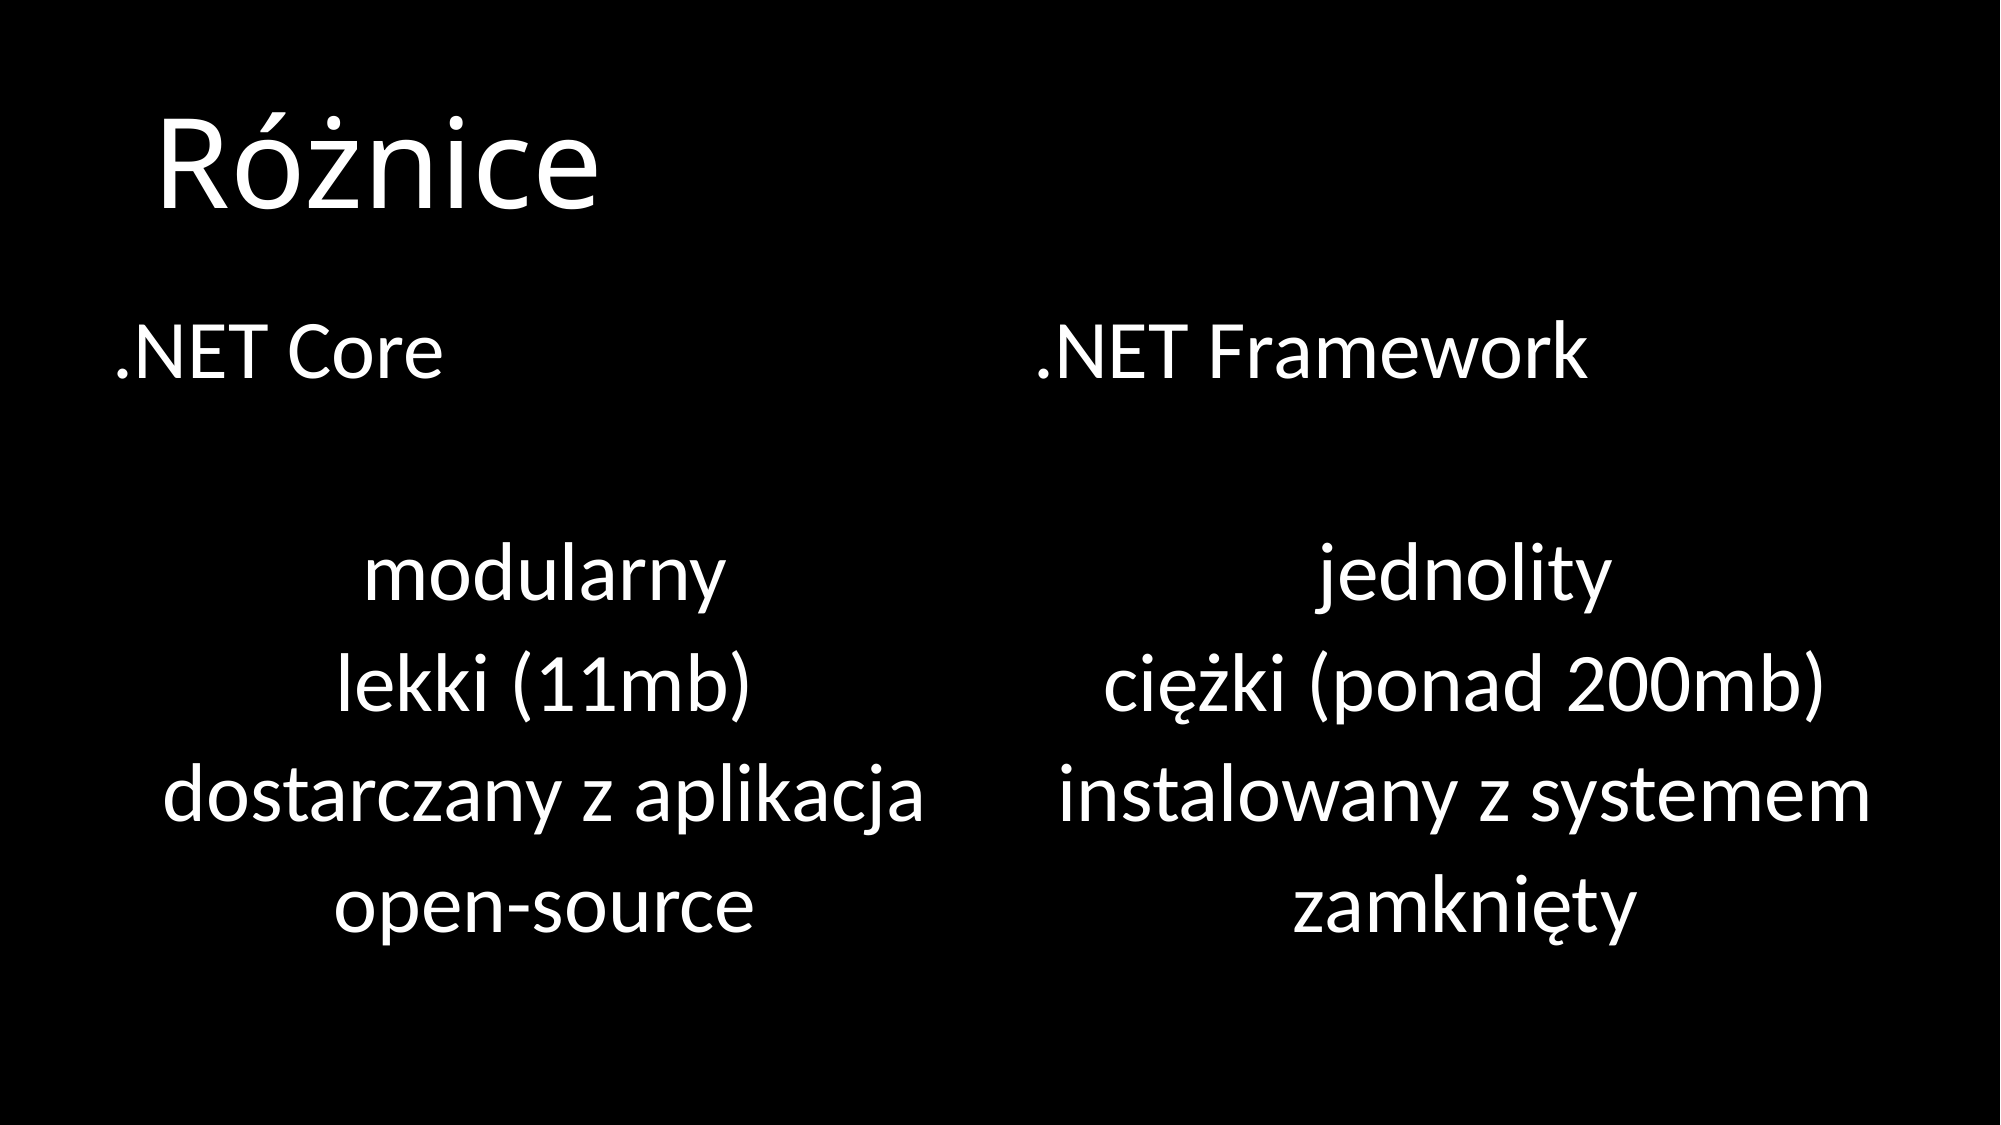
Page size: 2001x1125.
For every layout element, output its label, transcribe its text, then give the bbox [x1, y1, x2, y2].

title Różnice [137, 59, 1863, 278]
list .NET Core modularny lekki (11mb) dostarczany z aplikacja open-source [97, 299, 993, 1014]
text_box .NET Framework jednolity ciężki (ponad 200mb) instalowany z systemem zamknięty [1018, 299, 1913, 1014]
